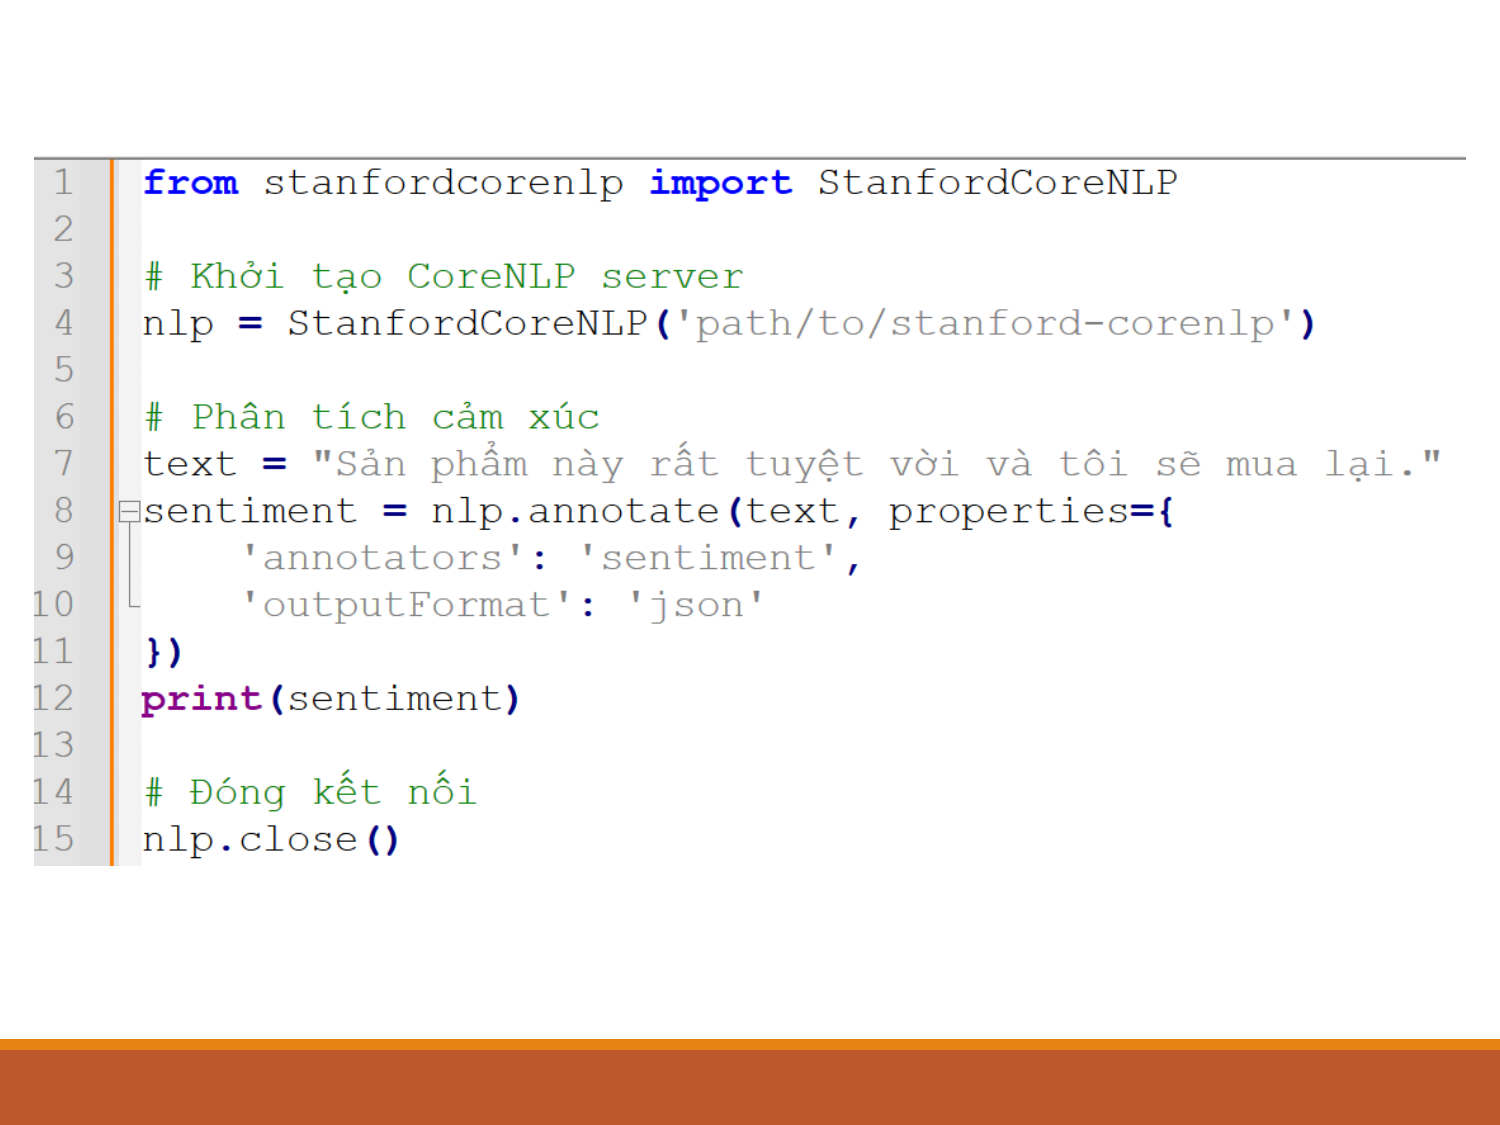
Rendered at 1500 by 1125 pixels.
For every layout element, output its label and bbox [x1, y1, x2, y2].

picture [34, 155, 1466, 867]
